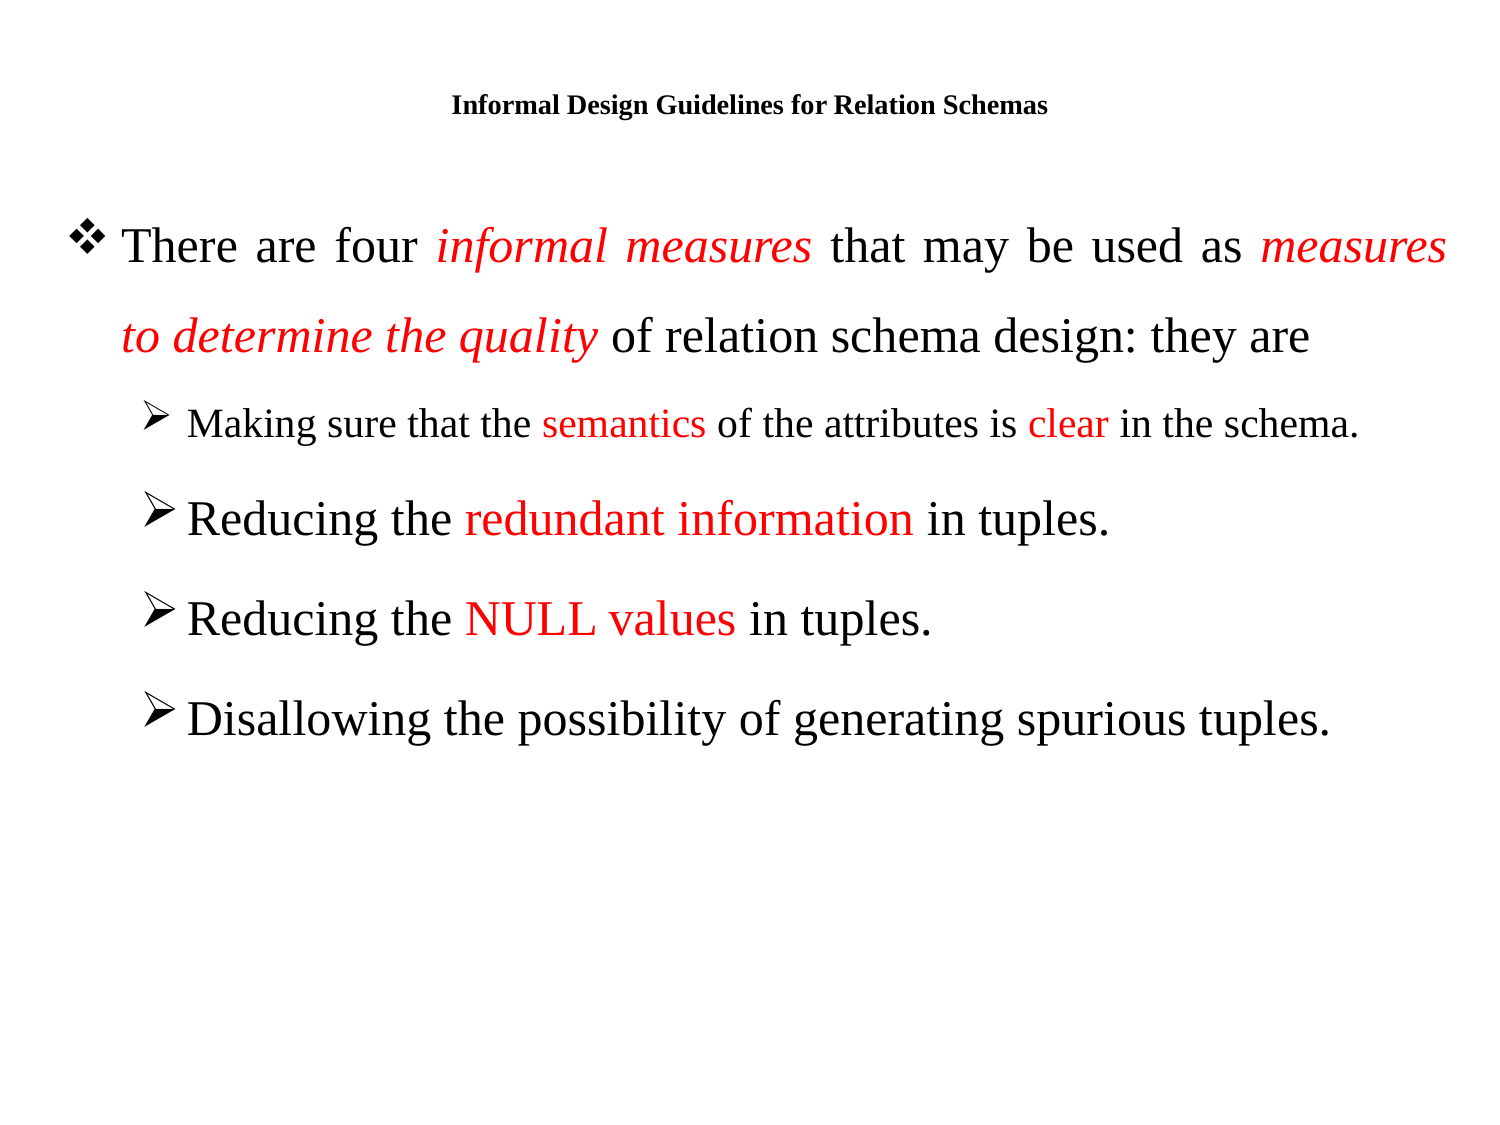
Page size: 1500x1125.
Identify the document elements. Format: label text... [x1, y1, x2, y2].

title Informal Design Guidelines for Relation Schemas [75, 45, 1425, 163]
list There are four informal measures that may be used as measures to determine the quality of relation schema design: they are Making sure that the semantics of the attributes is clear in the schema. Reducing the redundant information in tuples. Reducing the NULL values in tuples. Disallowing the possibility of generating spurious tuples. [50, 174, 1463, 1005]
